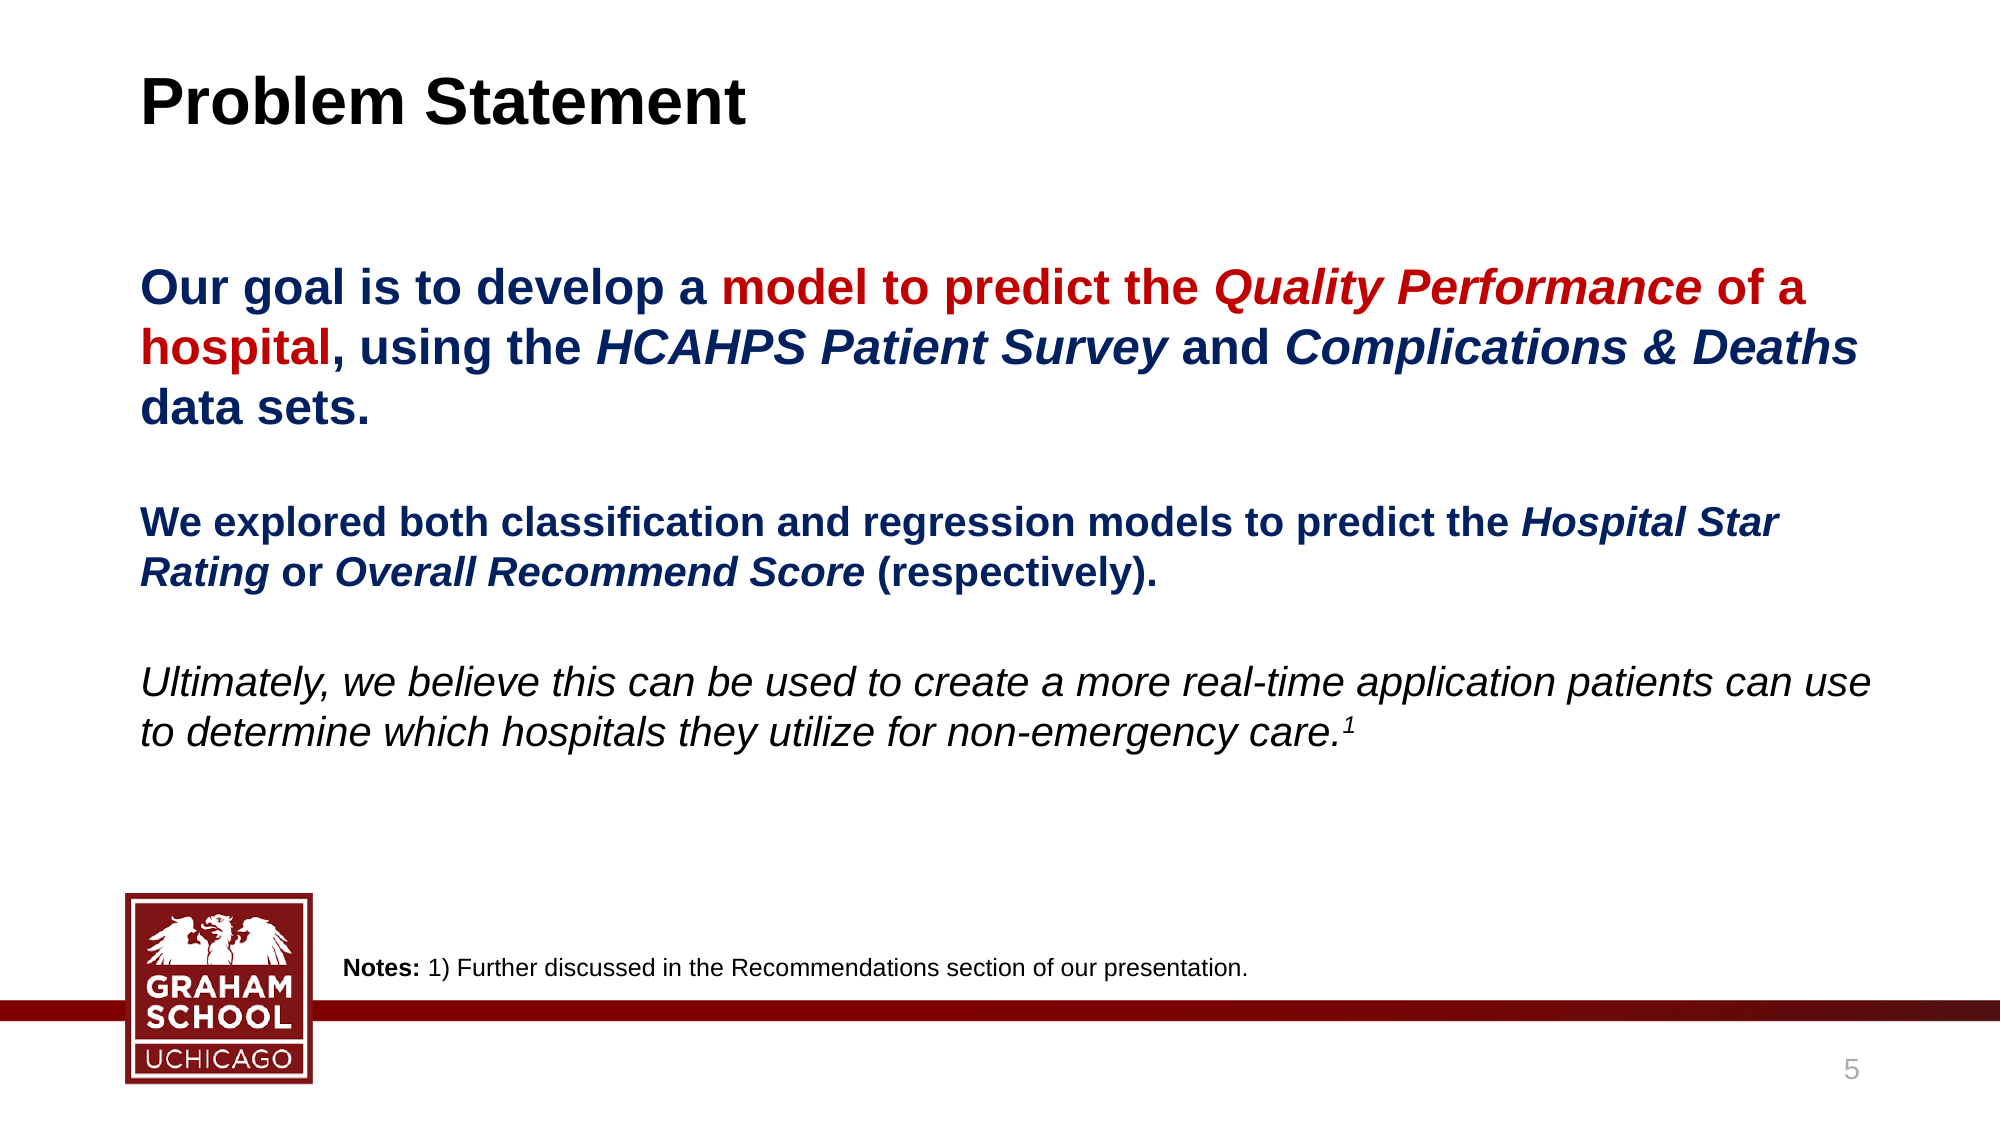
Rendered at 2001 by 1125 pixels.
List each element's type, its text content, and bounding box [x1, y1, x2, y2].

picture [0, 0, 2000, 1125]
text_box Notes: 1) Further discussed in the Recommendations section of our presentation. [328, 944, 1947, 989]
slide_number 4 [1412, 1042, 1875, 1103]
text_box Our goal is to develop a model to predict the Quality Performance of a hospital, using the HCAHPS Patient Survey and Complications & Deaths data sets. We explored both classification and regression models to predict the Hospital Star Rating or Overall Recommend Score (respectively). Ultimately, we believe this can be used to create a more real-time application patients can use to determine which hospitals they utilize for non-emergency care.1 [124, 247, 1921, 418]
title Problem Statement [125, 59, 1875, 149]
